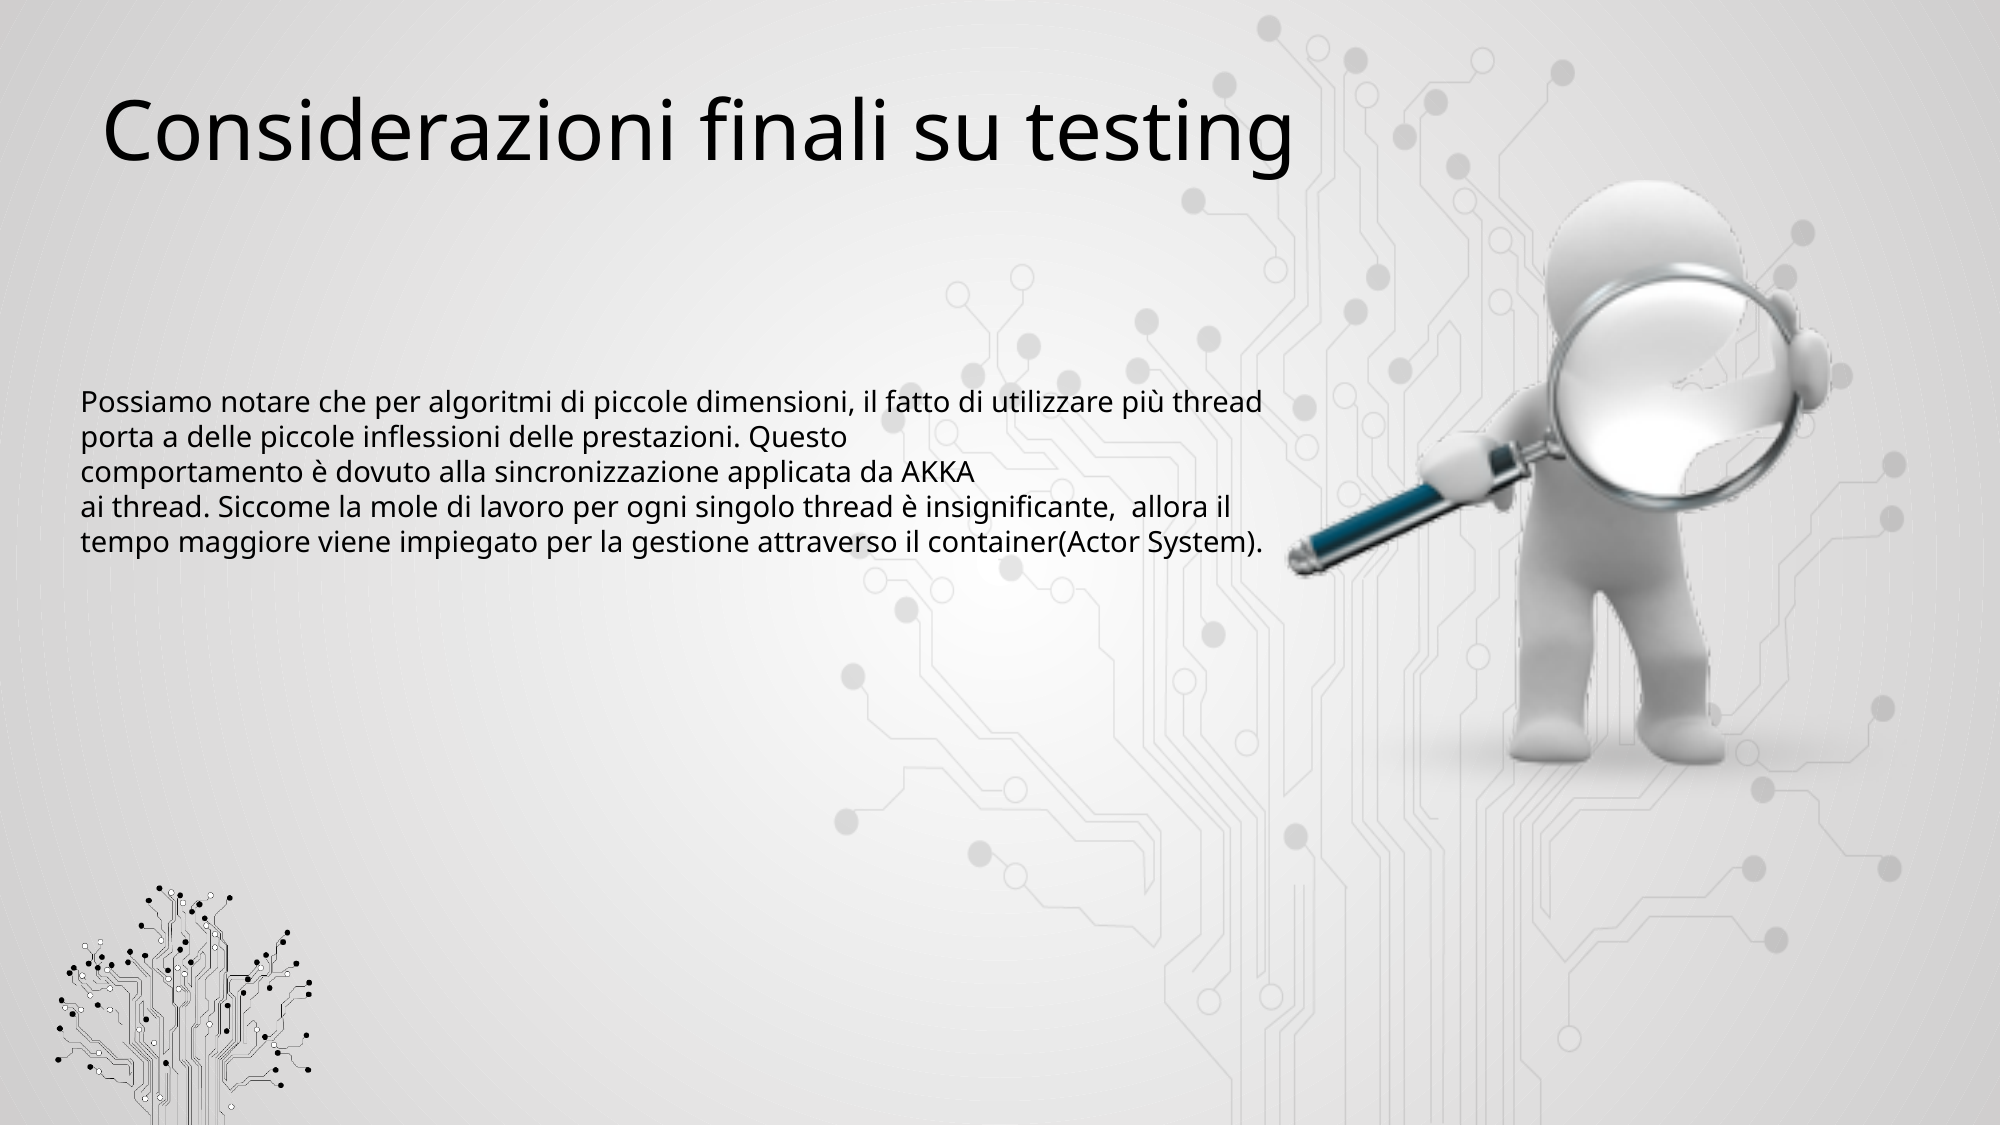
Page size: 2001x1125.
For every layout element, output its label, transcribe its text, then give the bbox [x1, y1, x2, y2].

text_box Considerazioni finali su testing [86, 70, 1632, 187]
text_box [688, 0, 2000, 1125]
picture [1283, 180, 1907, 805]
text_box Possiamo notare che per algoritmi di piccole dimensioni, il fatto di utilizzare più thread porta a delle piccole inflessioni delle prestazioni. Questo comportamento è dovuto alla sincronizzazione applicata da AKKA ai thread. Siccome la mole di lavoro per ogni singolo thread è insignificante, allora il tempo maggiore viene impiegato per la gestione attraverso il container(Actor System). [65, 375, 1278, 615]
picture [20, 879, 348, 1125]
